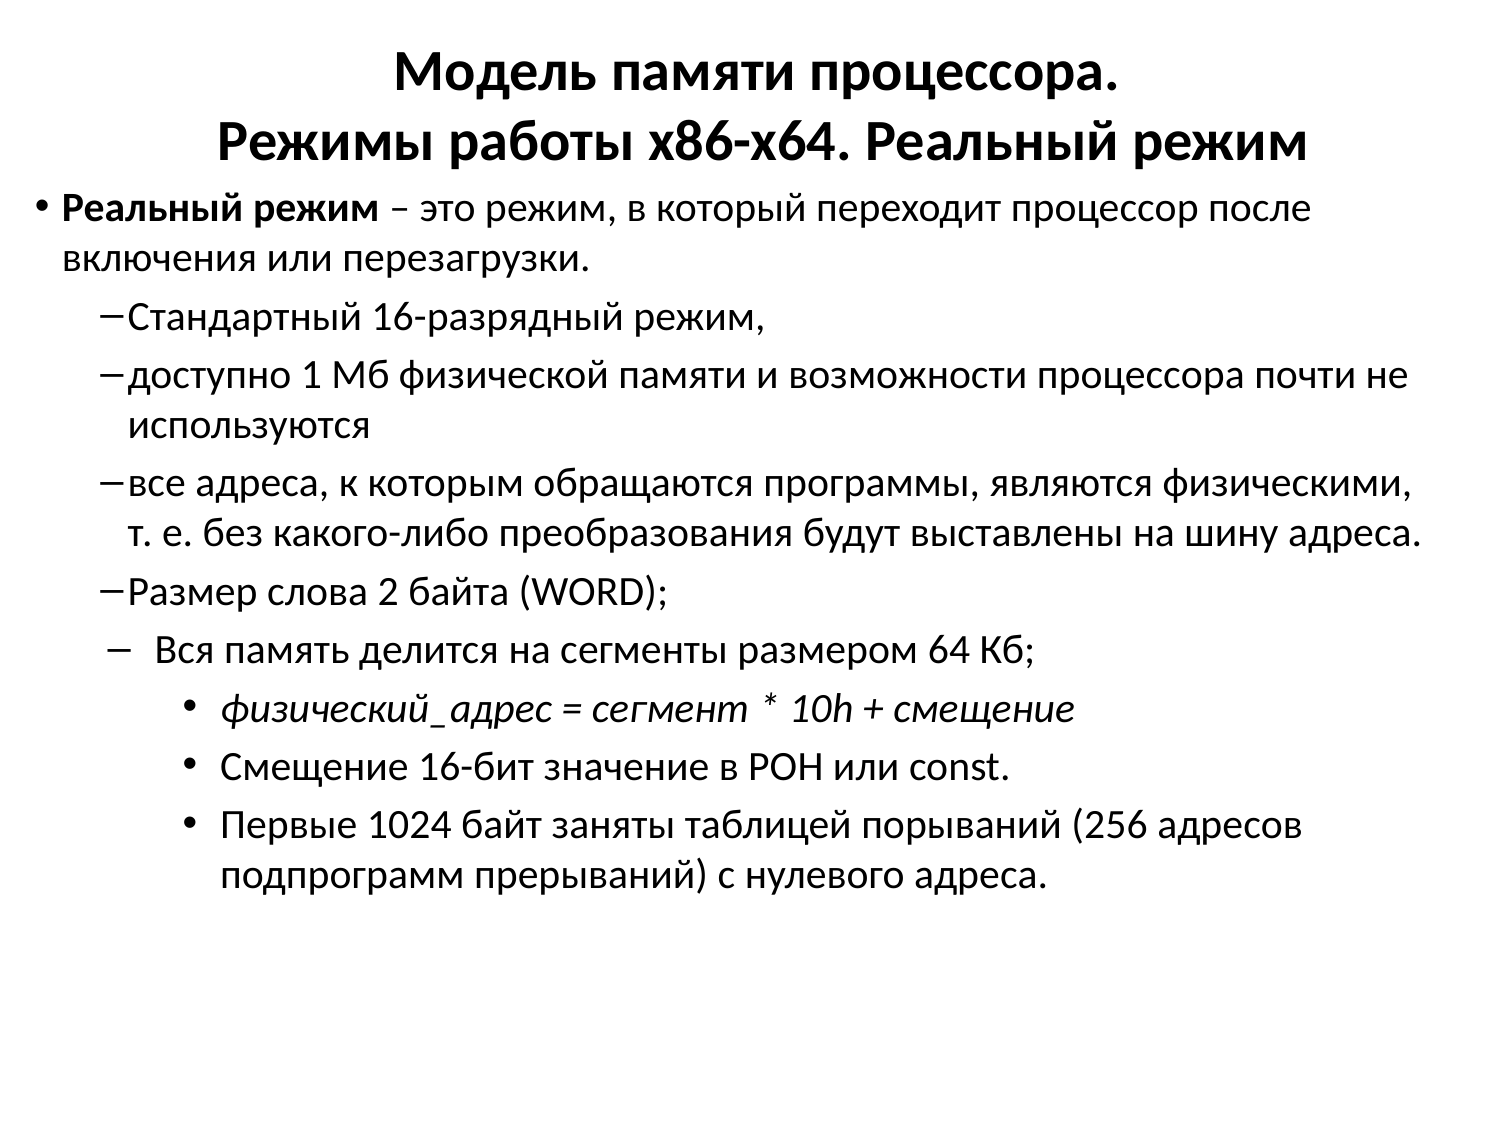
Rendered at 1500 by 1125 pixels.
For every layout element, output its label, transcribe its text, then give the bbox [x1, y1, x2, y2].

list Реальный режим – это режим, в который переходит процессор после включения или перезагрузки. Стандартный 16-разрядный режим, доступно 1 Мб физической памяти и возможности процессора почти не используются все адреса, к которым обращаются программы, являются физическими, т. е. без какого-либо преобразования будут выставлены на шину адреса. Размер слова 2 байта (WORD); Вся память делится на сегменты размером 64 Кб; физический_адрес = сегмент * 10h + смещение Смещение 16-бит значение в РОН или const. Первые 1024 байт заняты таблицей порываний (256 адресов подпрограмм прерываний) с нулевого адреса. [17, 172, 1447, 1094]
title Модель памяти процессора. Режимы работы x86-x64. Реальный режим [88, 42, 1439, 161]
